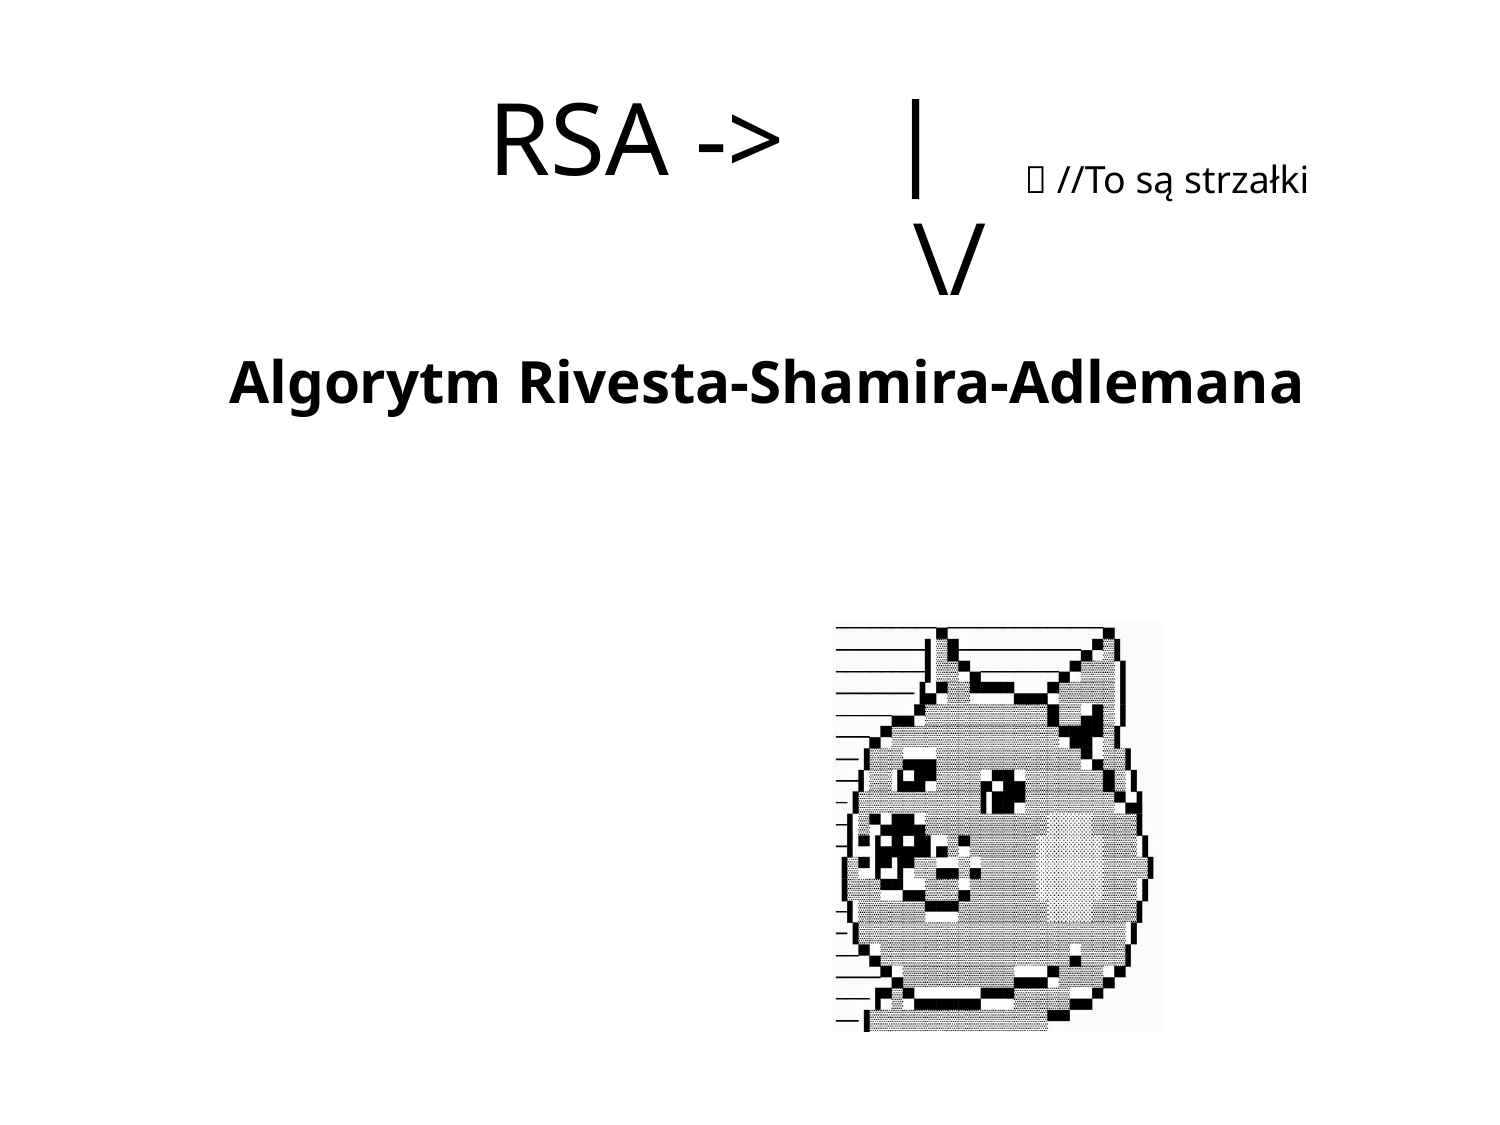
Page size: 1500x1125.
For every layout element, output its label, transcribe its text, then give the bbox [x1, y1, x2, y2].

text_box  //To są strzałki [1009, 148, 1483, 209]
picture [832, 621, 1164, 1032]
title RSA -> | \/ [41, 66, 1392, 325]
text_box Algorytm Rivesta-Shamira-Adlemana [214, 338, 1320, 423]
